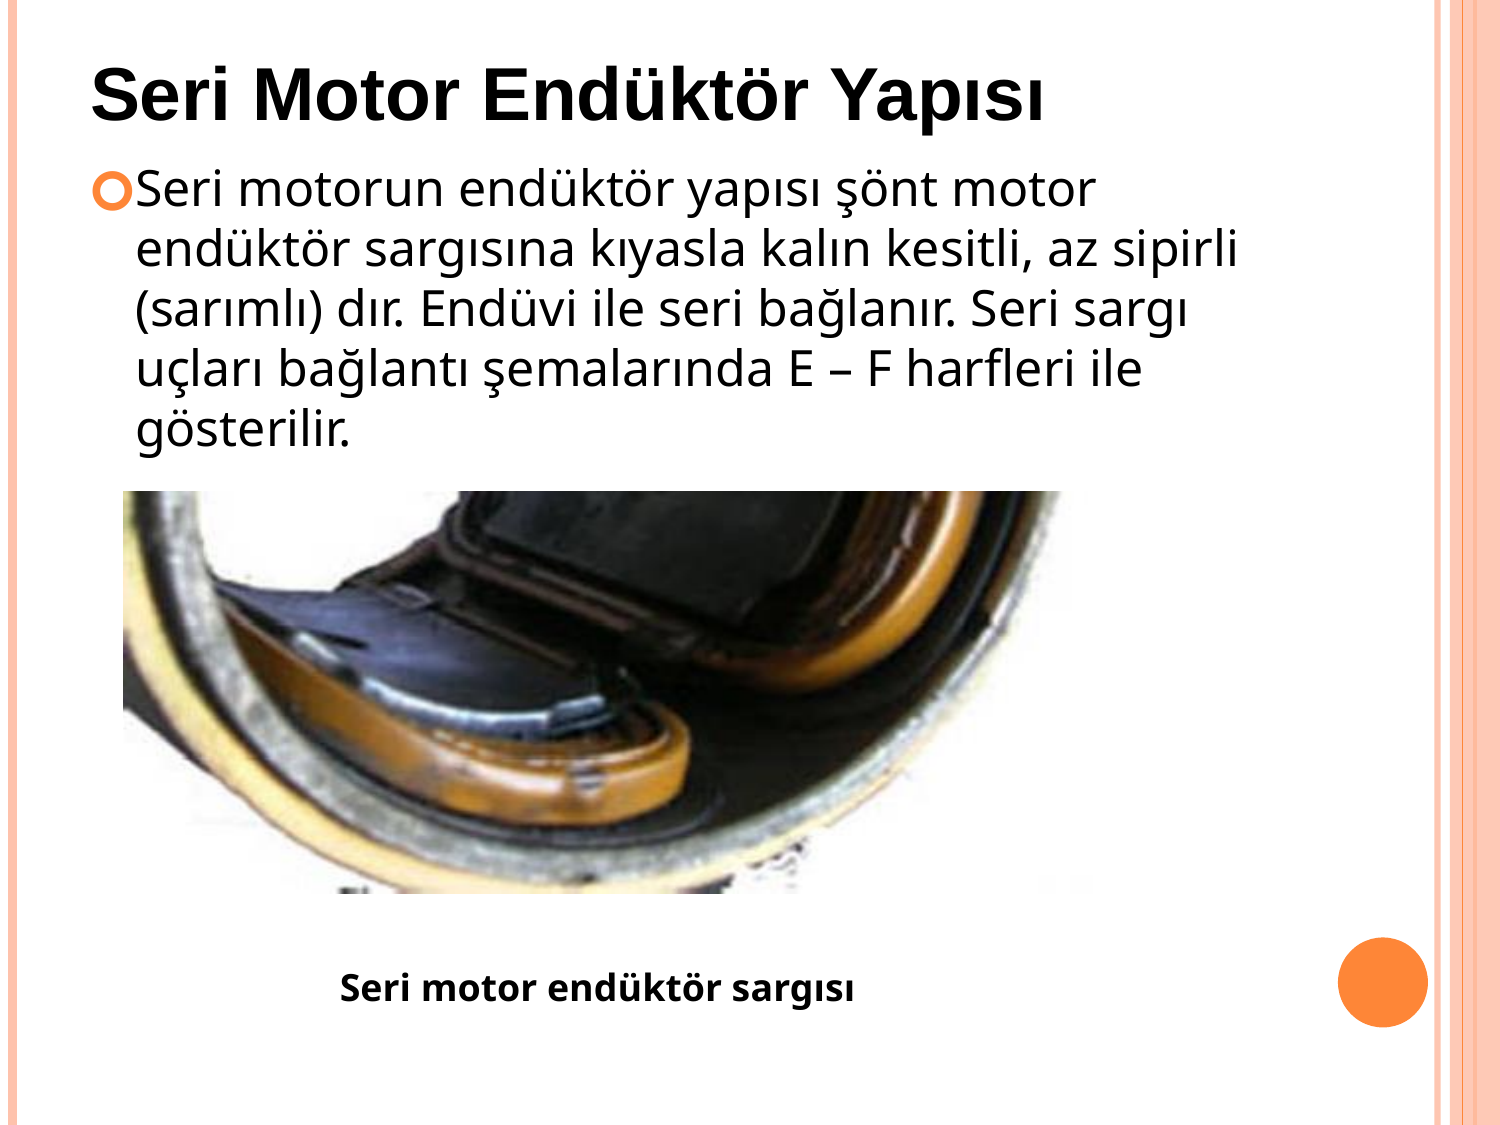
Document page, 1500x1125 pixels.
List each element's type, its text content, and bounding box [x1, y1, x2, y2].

title Seri Motor Endüktör Yapısı [75, 45, 1300, 149]
list Seri motorun endüktör yapısı şönt motor endüktör sargısına kıyasla kalın kesitli, az sipirli (sarımlı) dır. Endüvi ile seri bağlanır. Seri sargı uçları bağlantı şemalarında E – F harfleri ile gösterilir. [75, 149, 1300, 1062]
picture [123, 491, 1093, 894]
text_box Seri motor endüktör sargısı [324, 956, 998, 1063]
